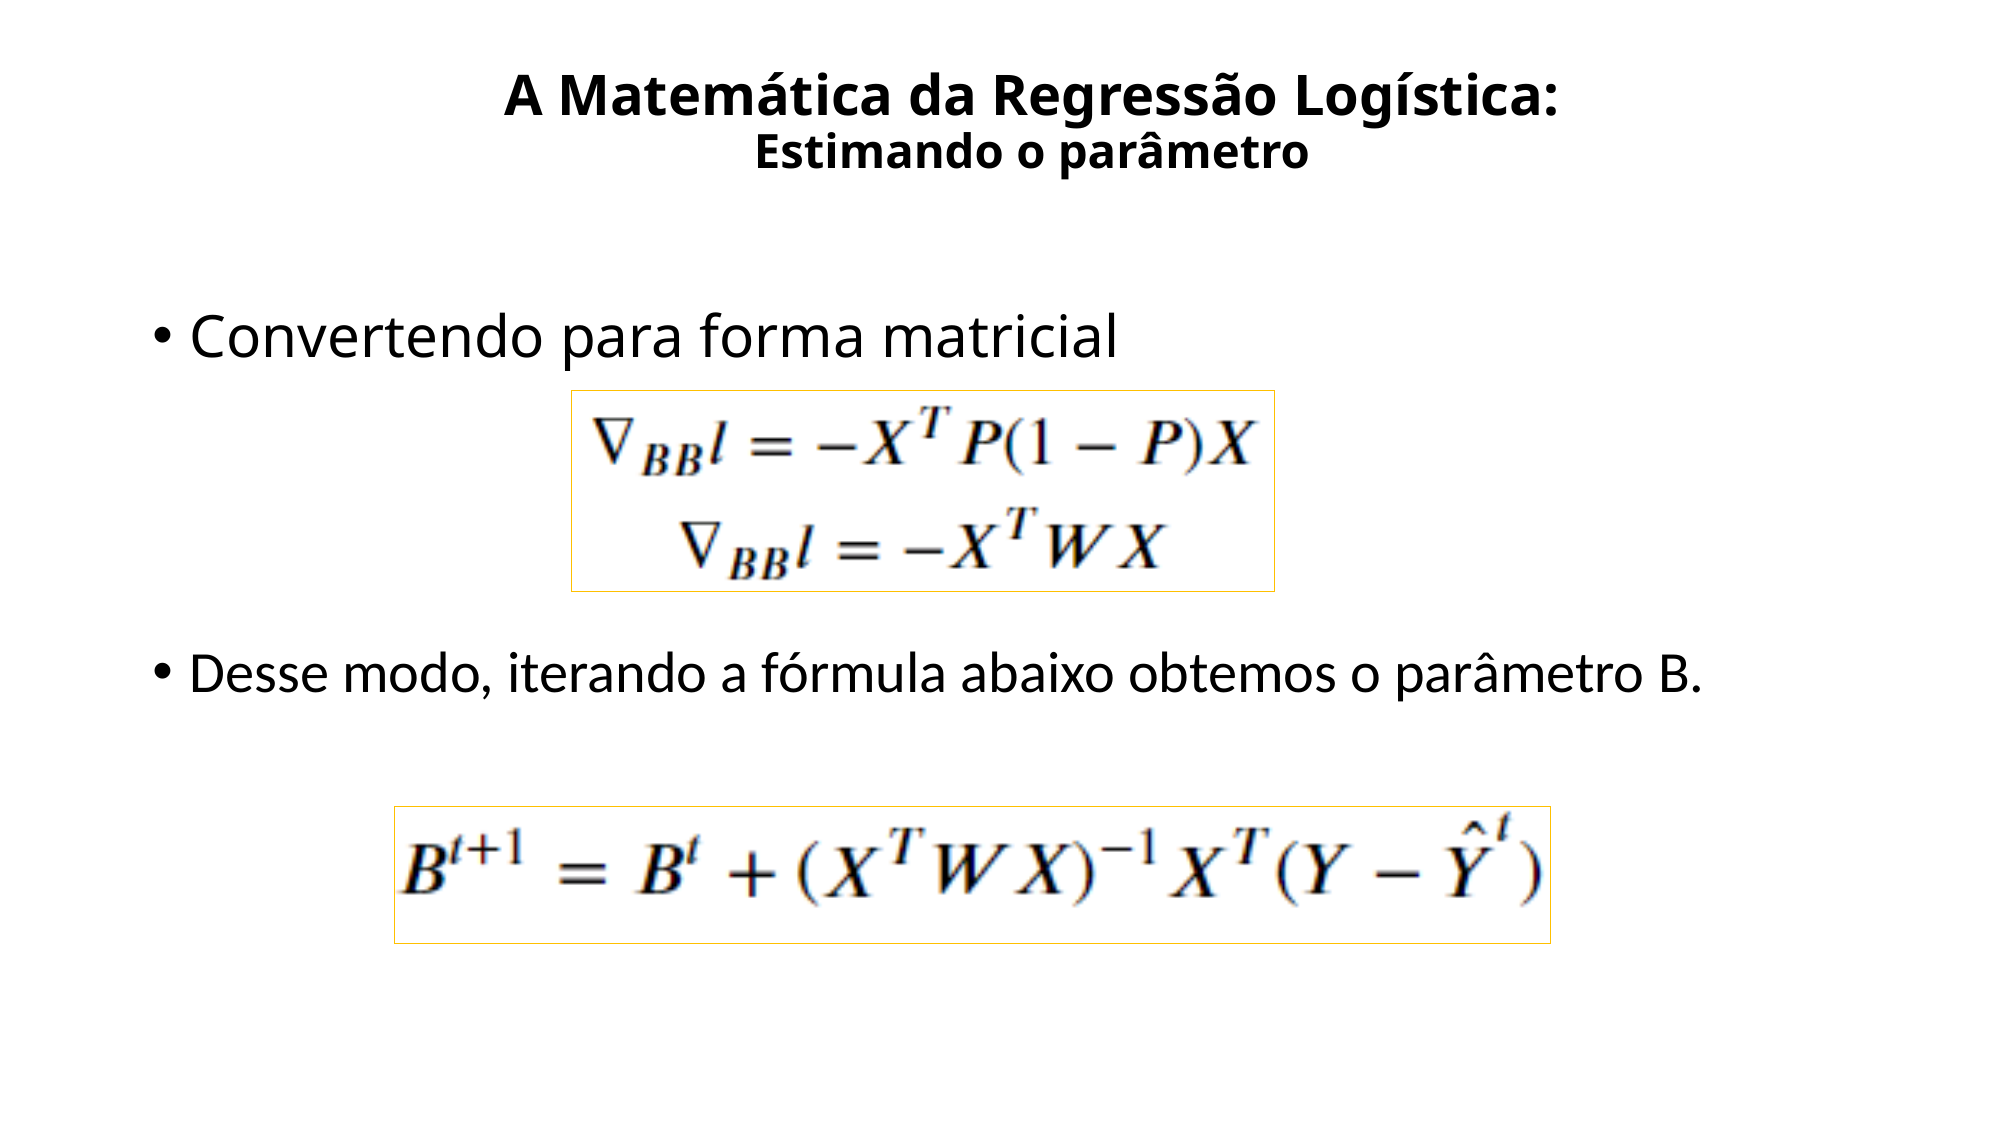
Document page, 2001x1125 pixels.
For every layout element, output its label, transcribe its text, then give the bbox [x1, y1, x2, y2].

picture [571, 390, 1275, 592]
title A Matemática da Regressão Logística: Estimando o parâmetro [137, 59, 1927, 187]
list Convertendo para forma matricial Desse modo, iterando a fórmula abaixo obtemos o parâmetro B. [137, 299, 1863, 1014]
picture [394, 806, 1551, 944]
